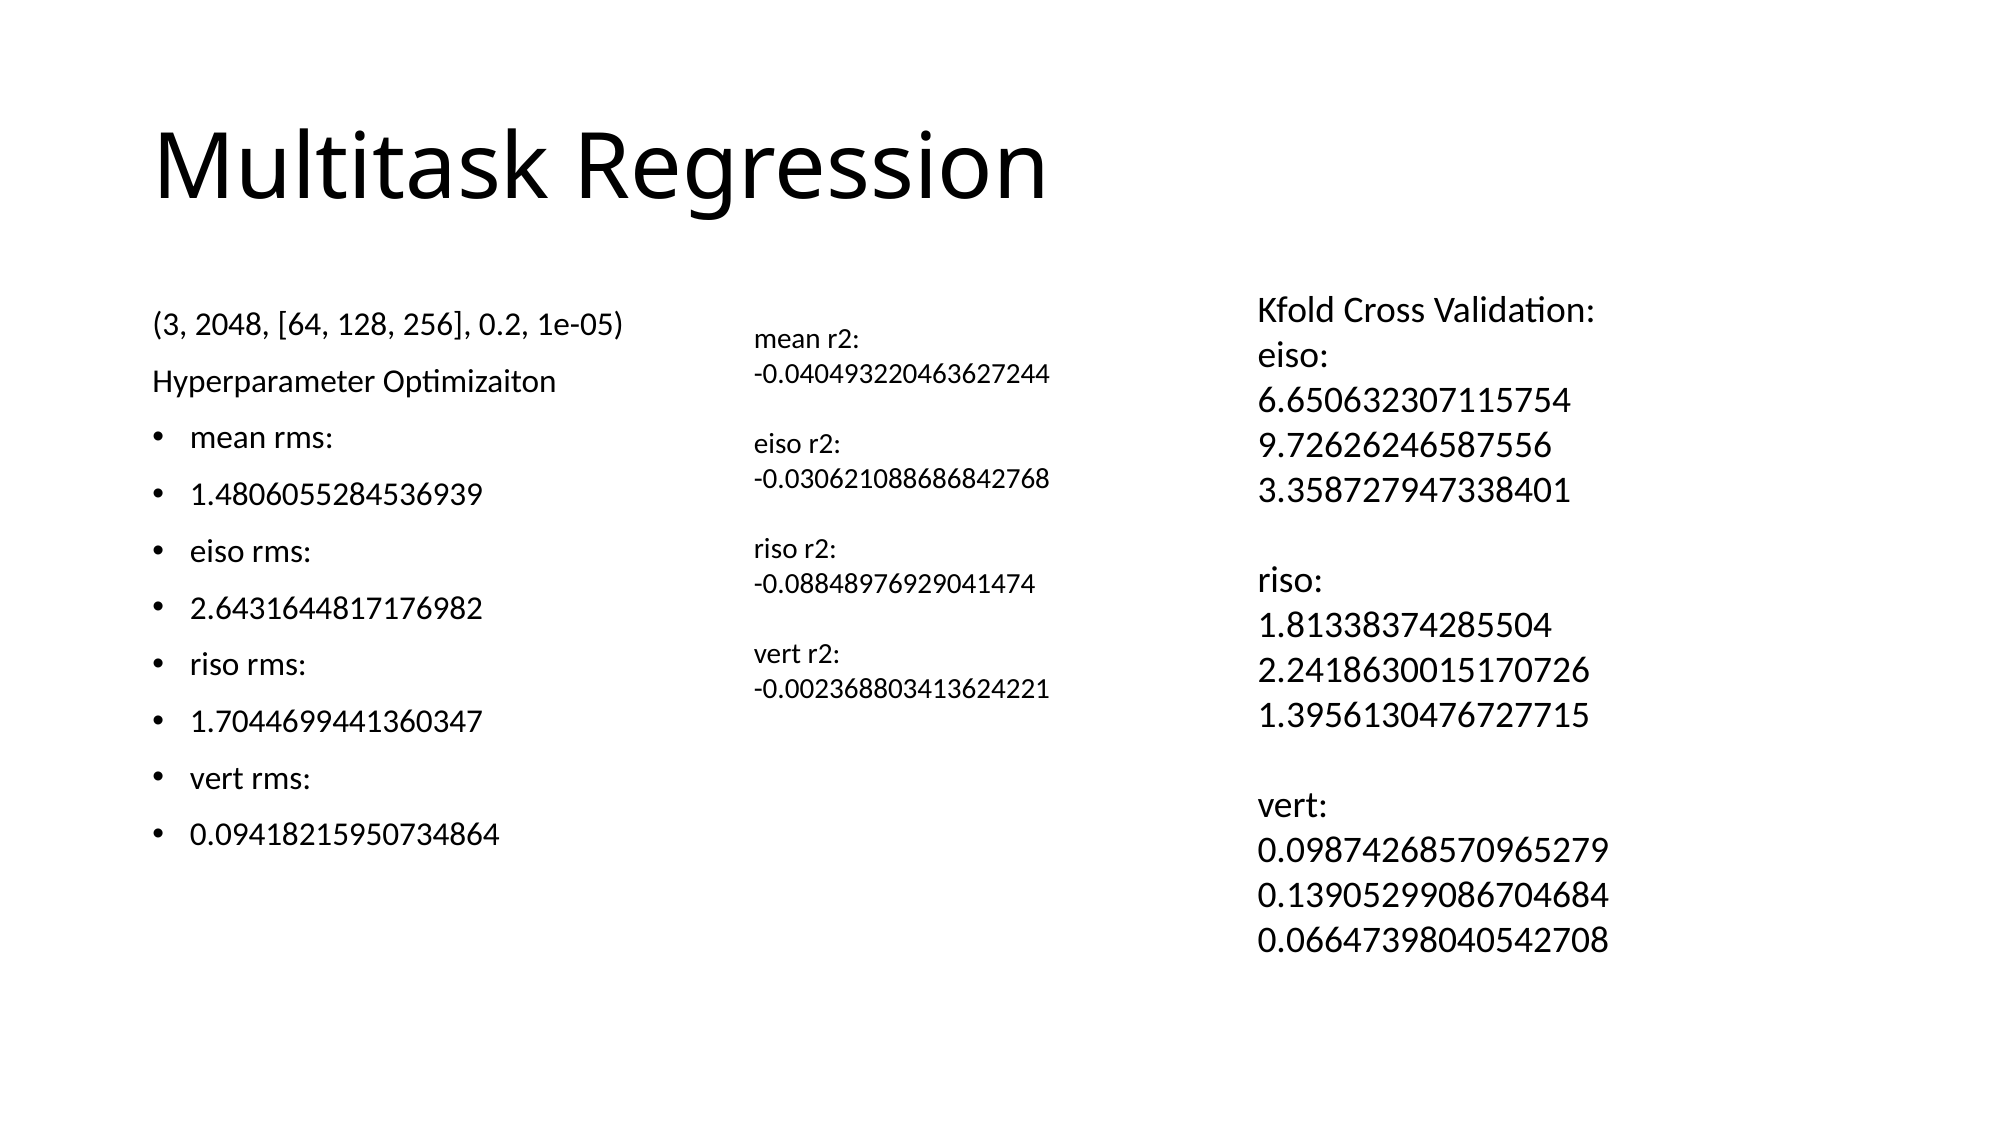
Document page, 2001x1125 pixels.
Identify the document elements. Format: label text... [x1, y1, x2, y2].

title Multitask Regression [137, 59, 1863, 278]
text_box Kfold Cross Validation: eiso: 6.650632307115754 9.72626246587556 3.358727947338401 riso: 1.81338374285504 2.2418630015170726 1.3956130476727715 vert: 0.09874268570965279 0.13905299086704684 0.06647398040542708 [1242, 277, 1762, 1012]
text_box mean r2: -0.040493220463627244 eiso r2: -0.030621088686842768 riso r2: -0.08848976929041474 vert r2: -0.002368803413624221 [739, 277, 1161, 757]
list (3, 2048, [64, 128, 256], 0.2, 1e-05) Hyperparameter Optimizaiton mean rms: 1.4806055284536939 eiso rms: 2.6431644817176982 riso rms: 1.7044699441360347 vert rms: 0.09418215950734864 [137, 299, 699, 1014]
